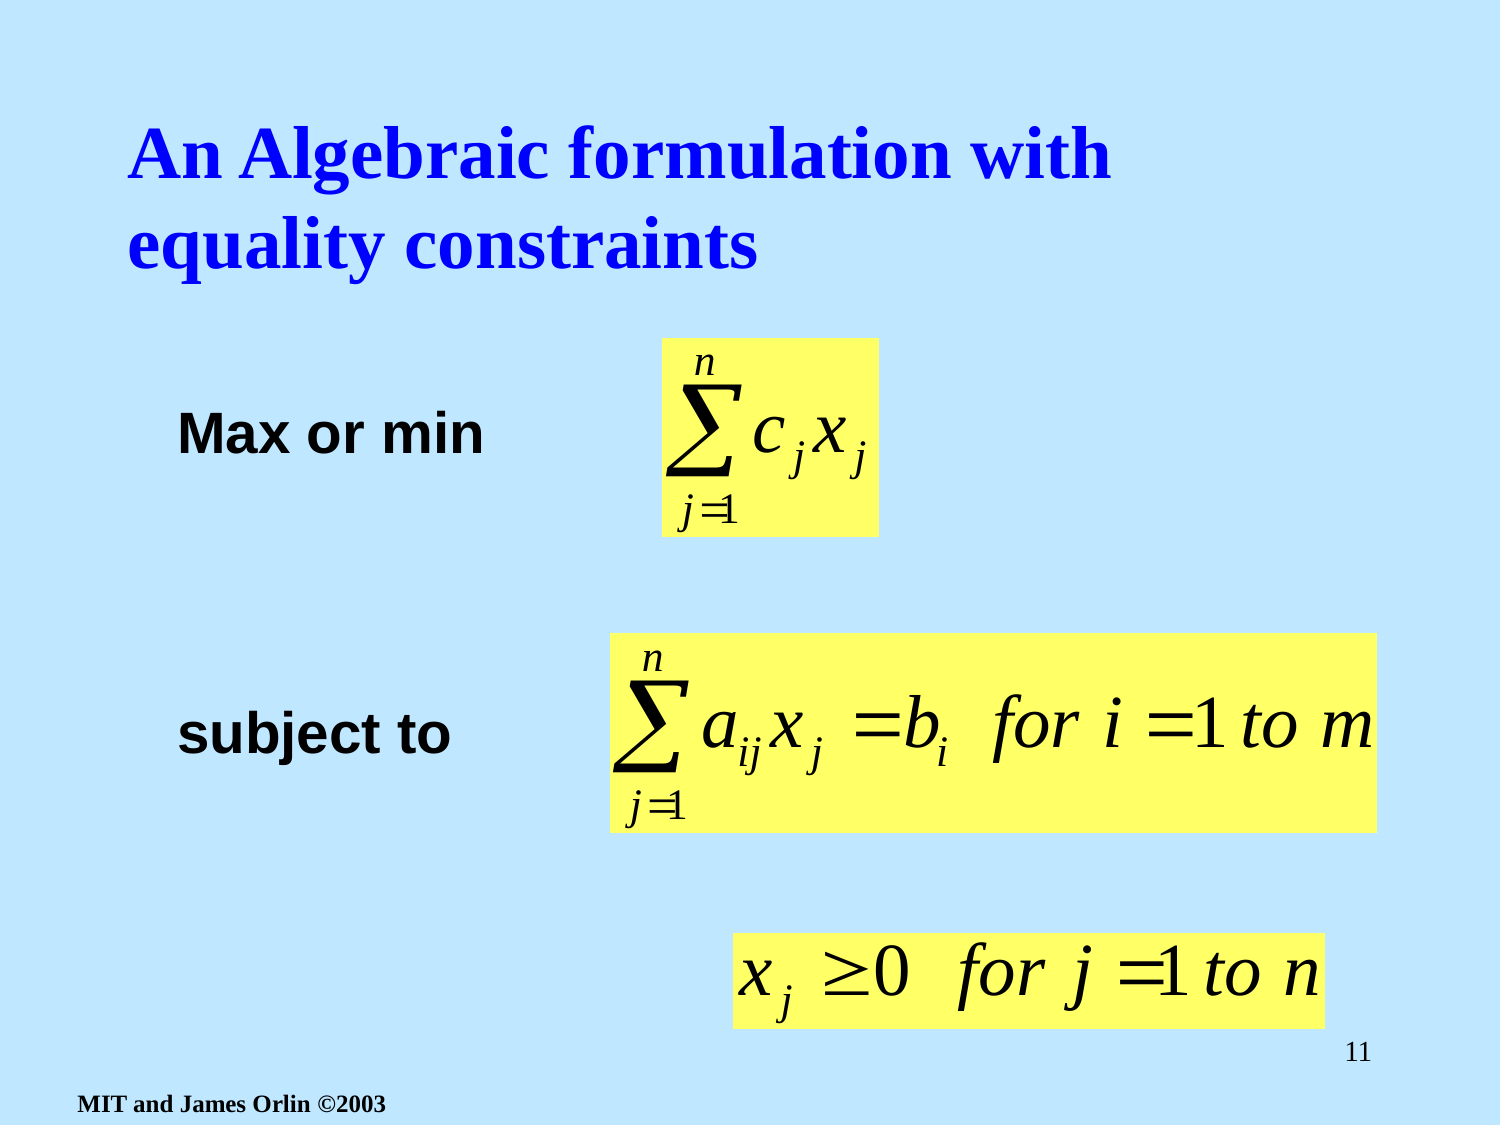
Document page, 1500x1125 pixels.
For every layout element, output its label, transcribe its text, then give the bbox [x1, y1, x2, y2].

title An Algebraic formulation with equality constraints [112, 99, 1388, 288]
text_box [733, 933, 1325, 1030]
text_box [662, 337, 880, 538]
slide_number 11 [1074, 1012, 1388, 1088]
text_box subject to [162, 687, 550, 773]
text_box Max or min [162, 387, 550, 473]
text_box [610, 633, 1377, 834]
footer MIT and James Orlin ©2003 [62, 1050, 538, 1125]
